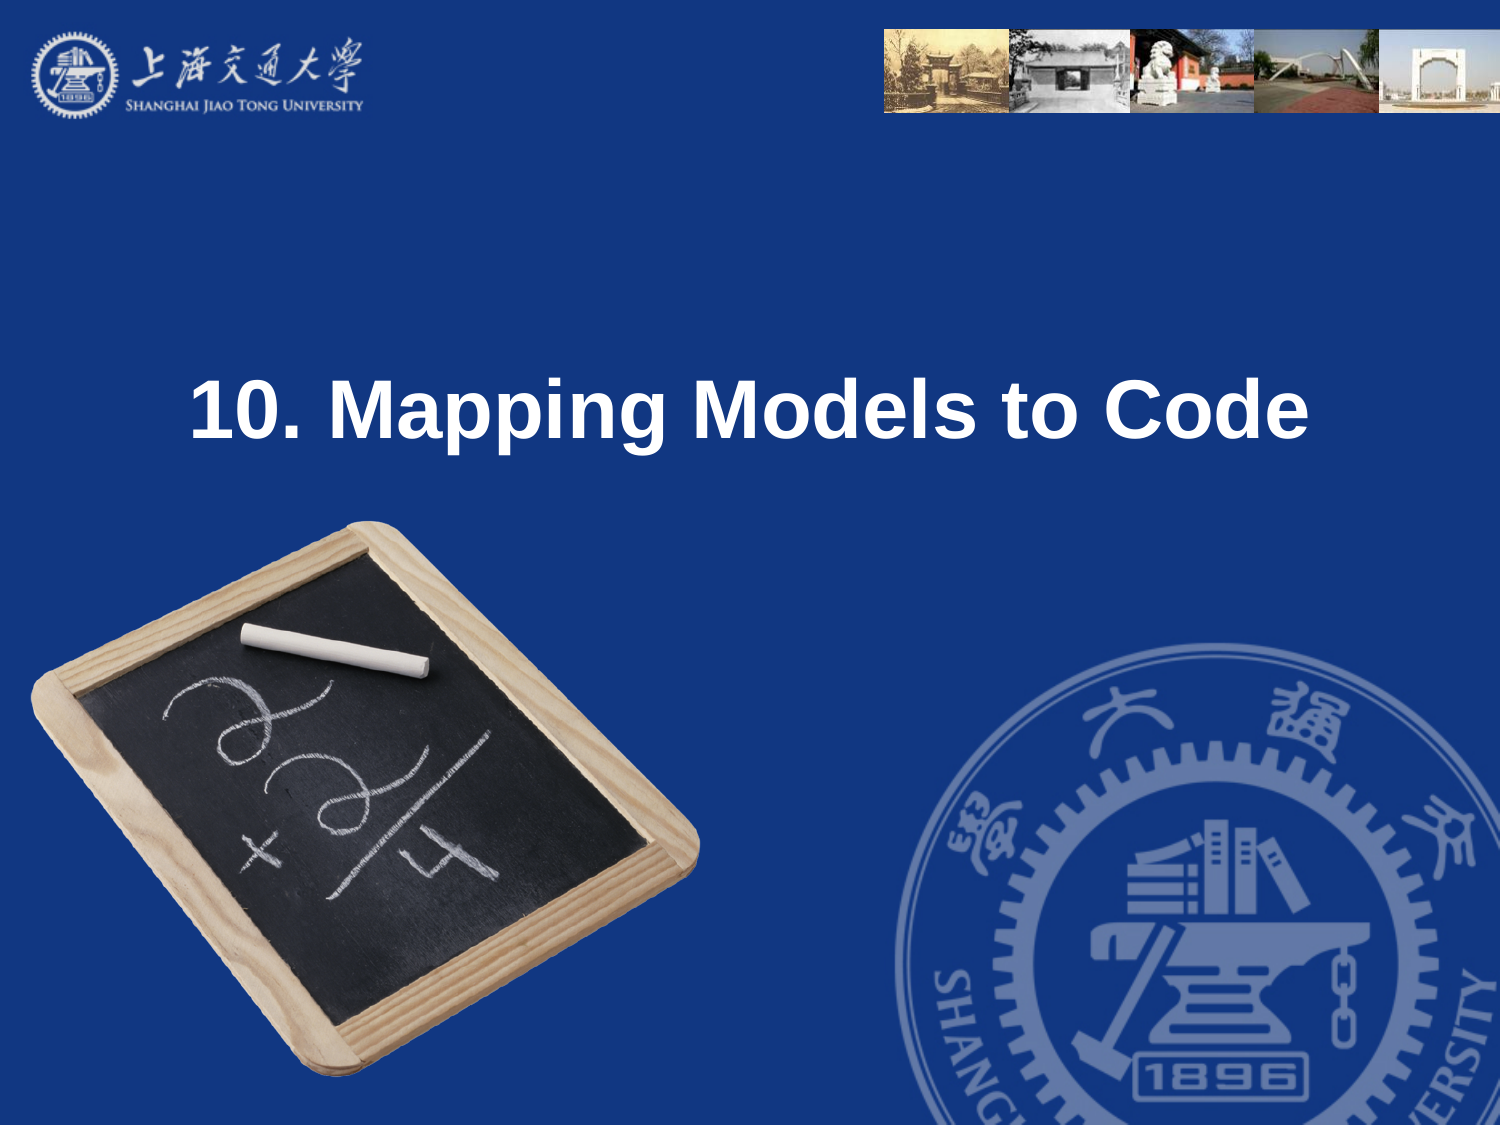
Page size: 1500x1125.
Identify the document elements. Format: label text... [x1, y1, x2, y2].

title 10. Mapping Models to Code [24, 246, 1475, 563]
picture [0, 0, 1500, 1125]
